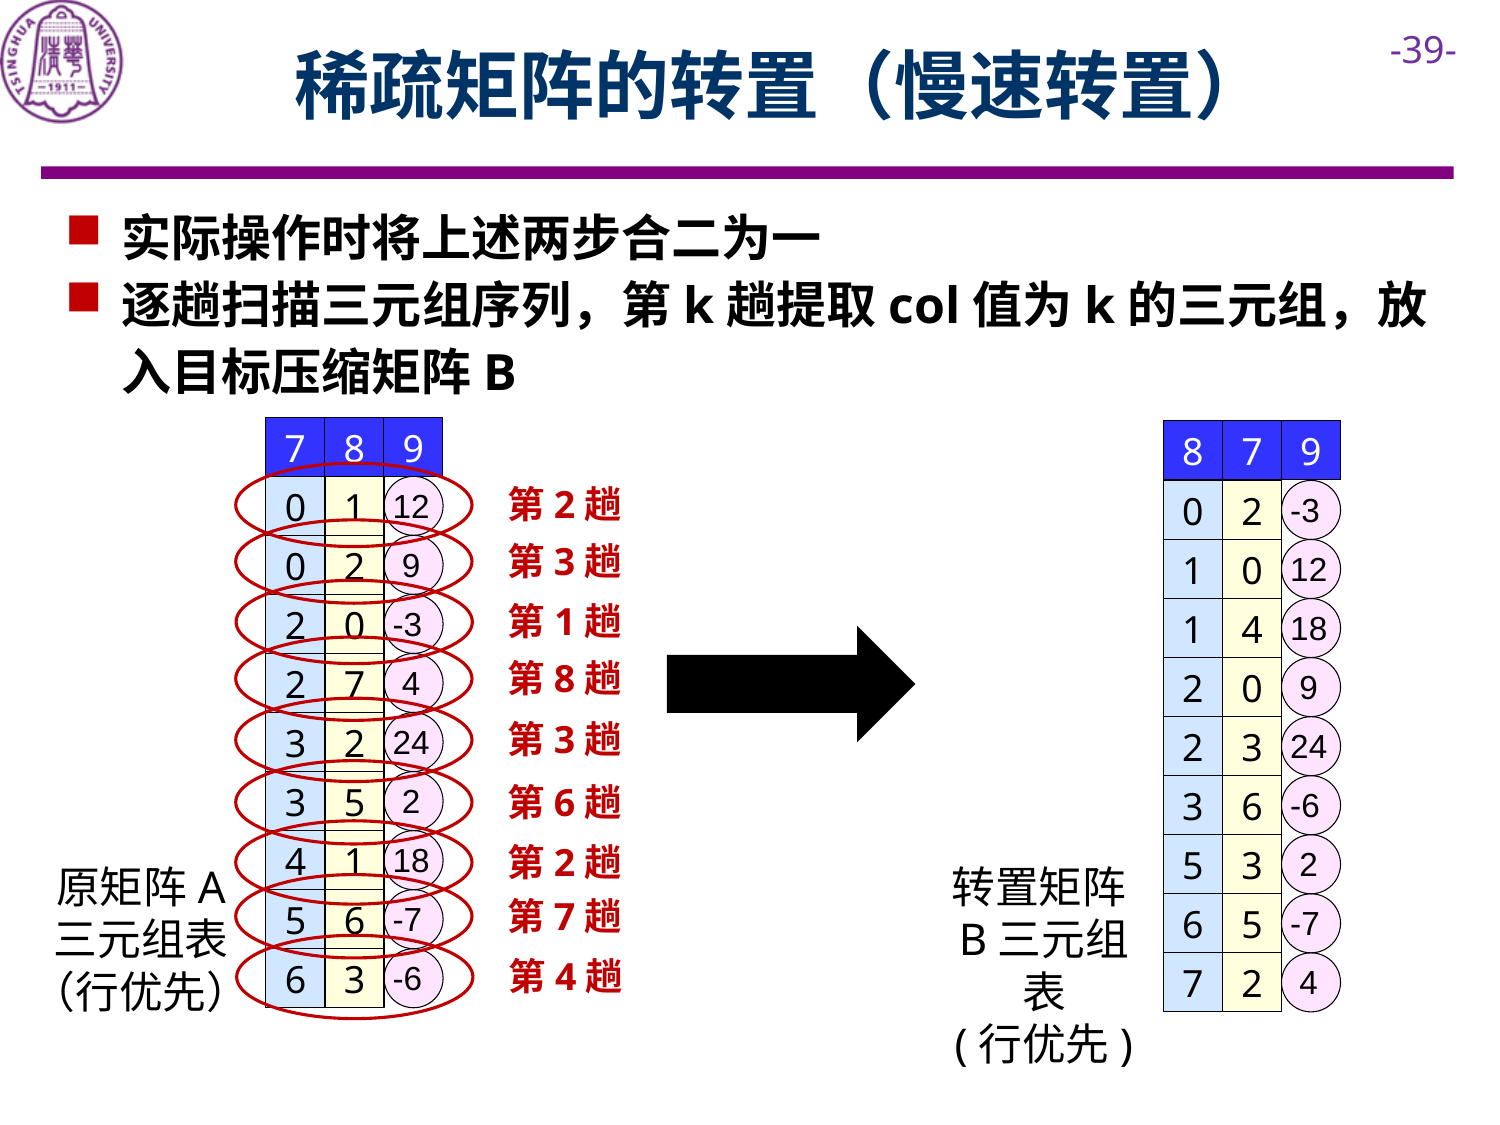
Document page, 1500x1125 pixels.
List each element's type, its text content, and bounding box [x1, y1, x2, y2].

text_box [448, 596, 473, 648]
text_box 第8趟 [492, 647, 637, 708]
text_box [448, 536, 472, 587]
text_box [1163, 480, 1341, 539]
text_box [448, 479, 472, 531]
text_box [1163, 834, 1341, 893]
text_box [1163, 952, 1341, 1013]
text_box [235, 890, 260, 942]
text_box 第7趟 [492, 885, 637, 945]
text_box [235, 714, 260, 766]
text_box 第3趟 [492, 708, 637, 769]
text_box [1163, 598, 1341, 657]
text_box [235, 536, 260, 587]
text_box 第3趟 [492, 530, 637, 591]
text_box [448, 837, 472, 888]
text_box 9 [1281, 420, 1341, 480]
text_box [1163, 716, 1341, 775]
text_box [235, 776, 260, 828]
text_box [235, 479, 260, 531]
text_box [236, 596, 260, 648]
text_box 实际操作时将上述两步合二为一 逐趟扫描三元组序列，第k趟提取col值为k的三元组，放入目标压缩矩阵B [52, 193, 1483, 407]
text_box 第1趟 [493, 590, 638, 651]
text_box 8 [1163, 420, 1222, 479]
text_box [235, 653, 260, 704]
text_box [448, 714, 472, 766]
text_box 第4趟 [493, 946, 638, 1006]
text_box [236, 952, 260, 1002]
text_box [666, 625, 916, 743]
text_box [1163, 539, 1341, 598]
text_box 第2趟 [492, 831, 637, 885]
text_box 稀疏矩阵的转置（慢速转置） [171, 32, 1393, 134]
text_box [448, 951, 473, 1003]
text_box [1163, 775, 1341, 834]
text_box 转置矩阵B三元组表 (行优先) [938, 859, 1149, 1070]
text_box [1163, 893, 1341, 952]
picture [0, 0, 124, 124]
text_box 原矩阵A 三元组表 （行优先） [29, 859, 253, 1018]
text_box 第2趟 [492, 473, 637, 530]
text_box [448, 653, 472, 704]
text_box [448, 891, 472, 942]
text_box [1163, 657, 1341, 716]
text_box 第6趟 [492, 771, 637, 831]
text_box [265, 416, 444, 1008]
text_box 7 [1222, 420, 1281, 478]
text_box [448, 777, 472, 828]
text_box [235, 837, 260, 888]
